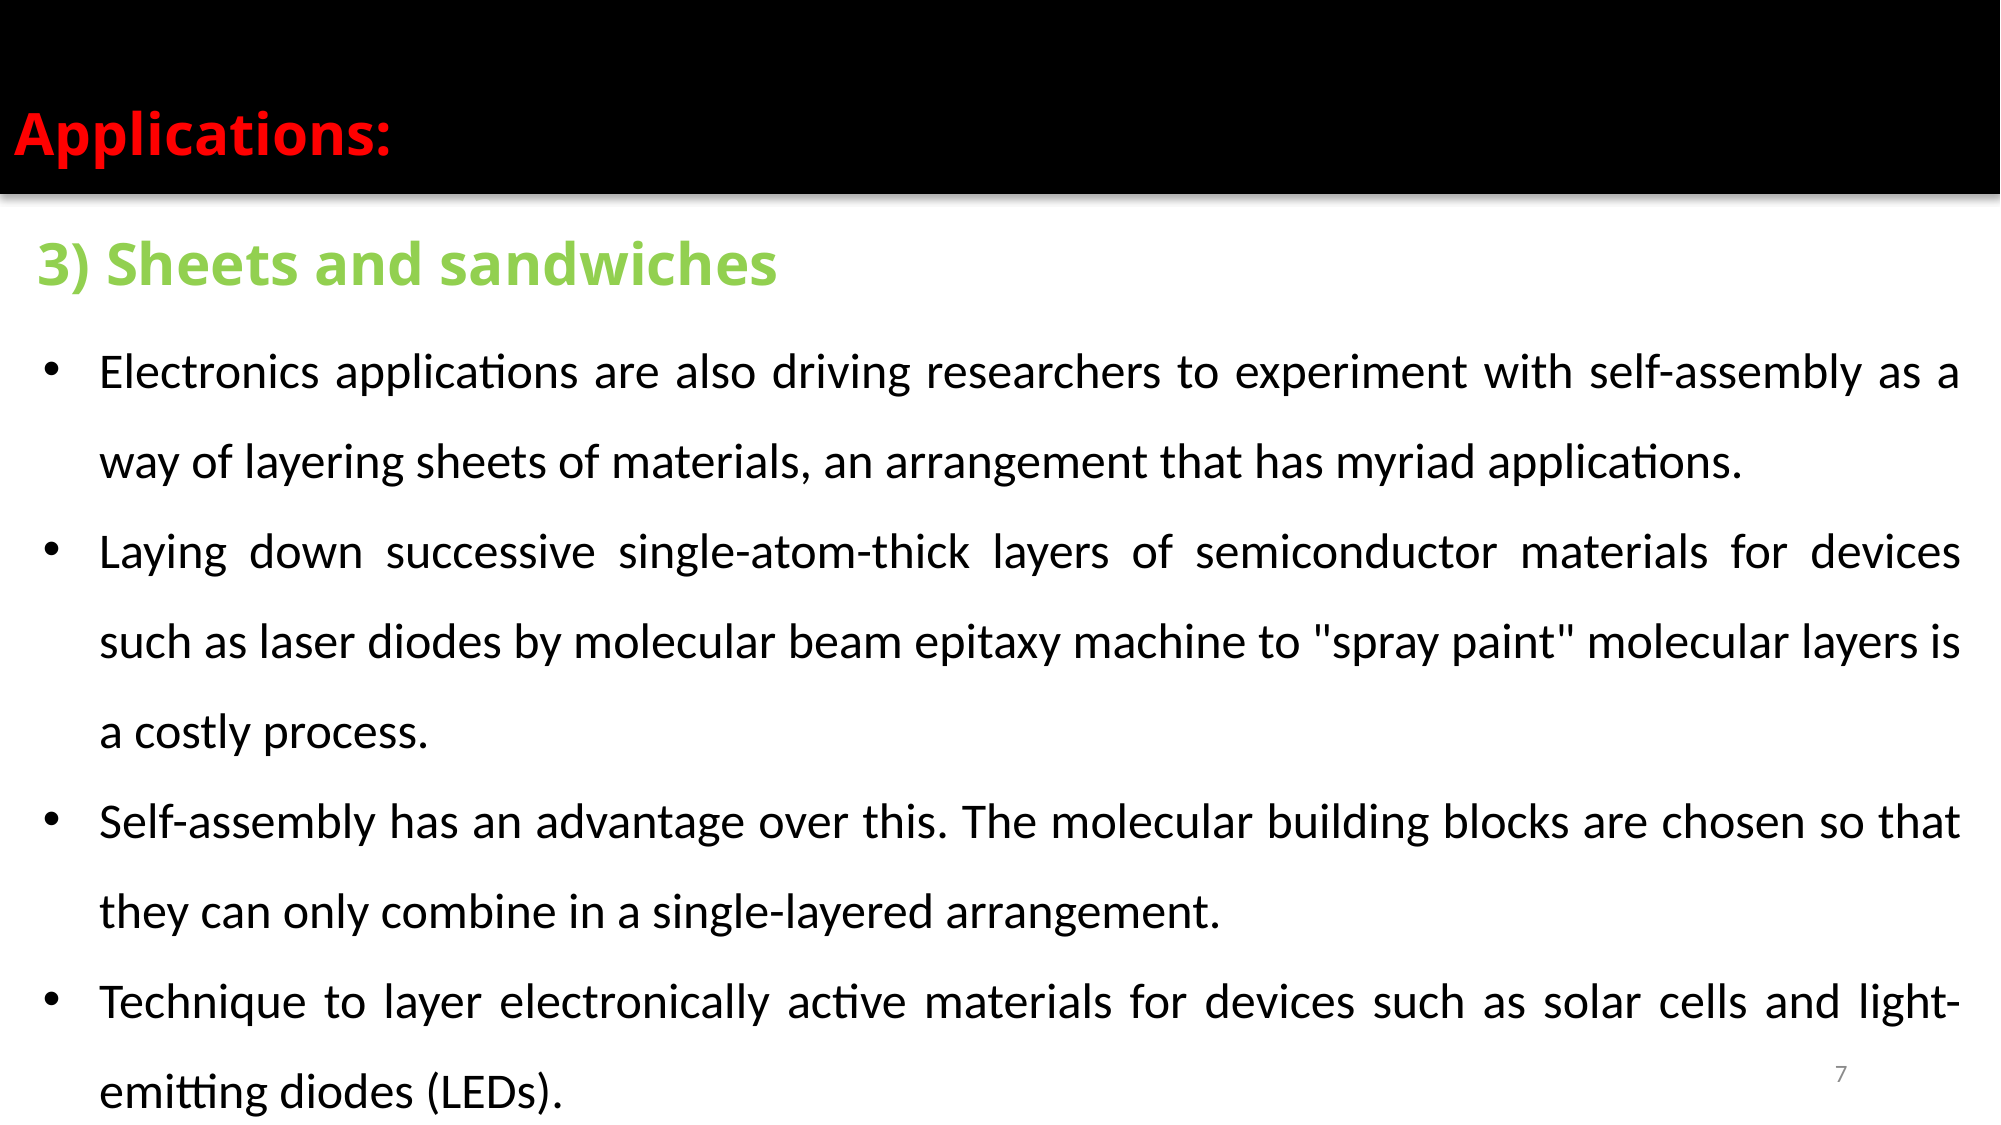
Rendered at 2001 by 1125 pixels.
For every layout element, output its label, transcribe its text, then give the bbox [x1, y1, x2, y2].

text_box 3) Sheets and sandwiches [22, 219, 1036, 465]
text_box Applications: [0, 0, 2000, 194]
text_box Electronics applications are also driving researchers to experiment with self-assembly as a way of layering sheets of materials, an arrangement that has myriad applications. Laying down successive single-atom-thick layers of semiconductor materials for devices such as laser diodes by molecular beam epitaxy machine to "spray paint" molecular layers is a costly process. Self-assembly has an advantage over this. The molecular building blocks are chosen so that they can only combine in a single-layered arrangement. Technique to layer electronically active materials for devices such as solar cells and light-emitting diodes (LEDs). [28, 301, 1978, 1125]
